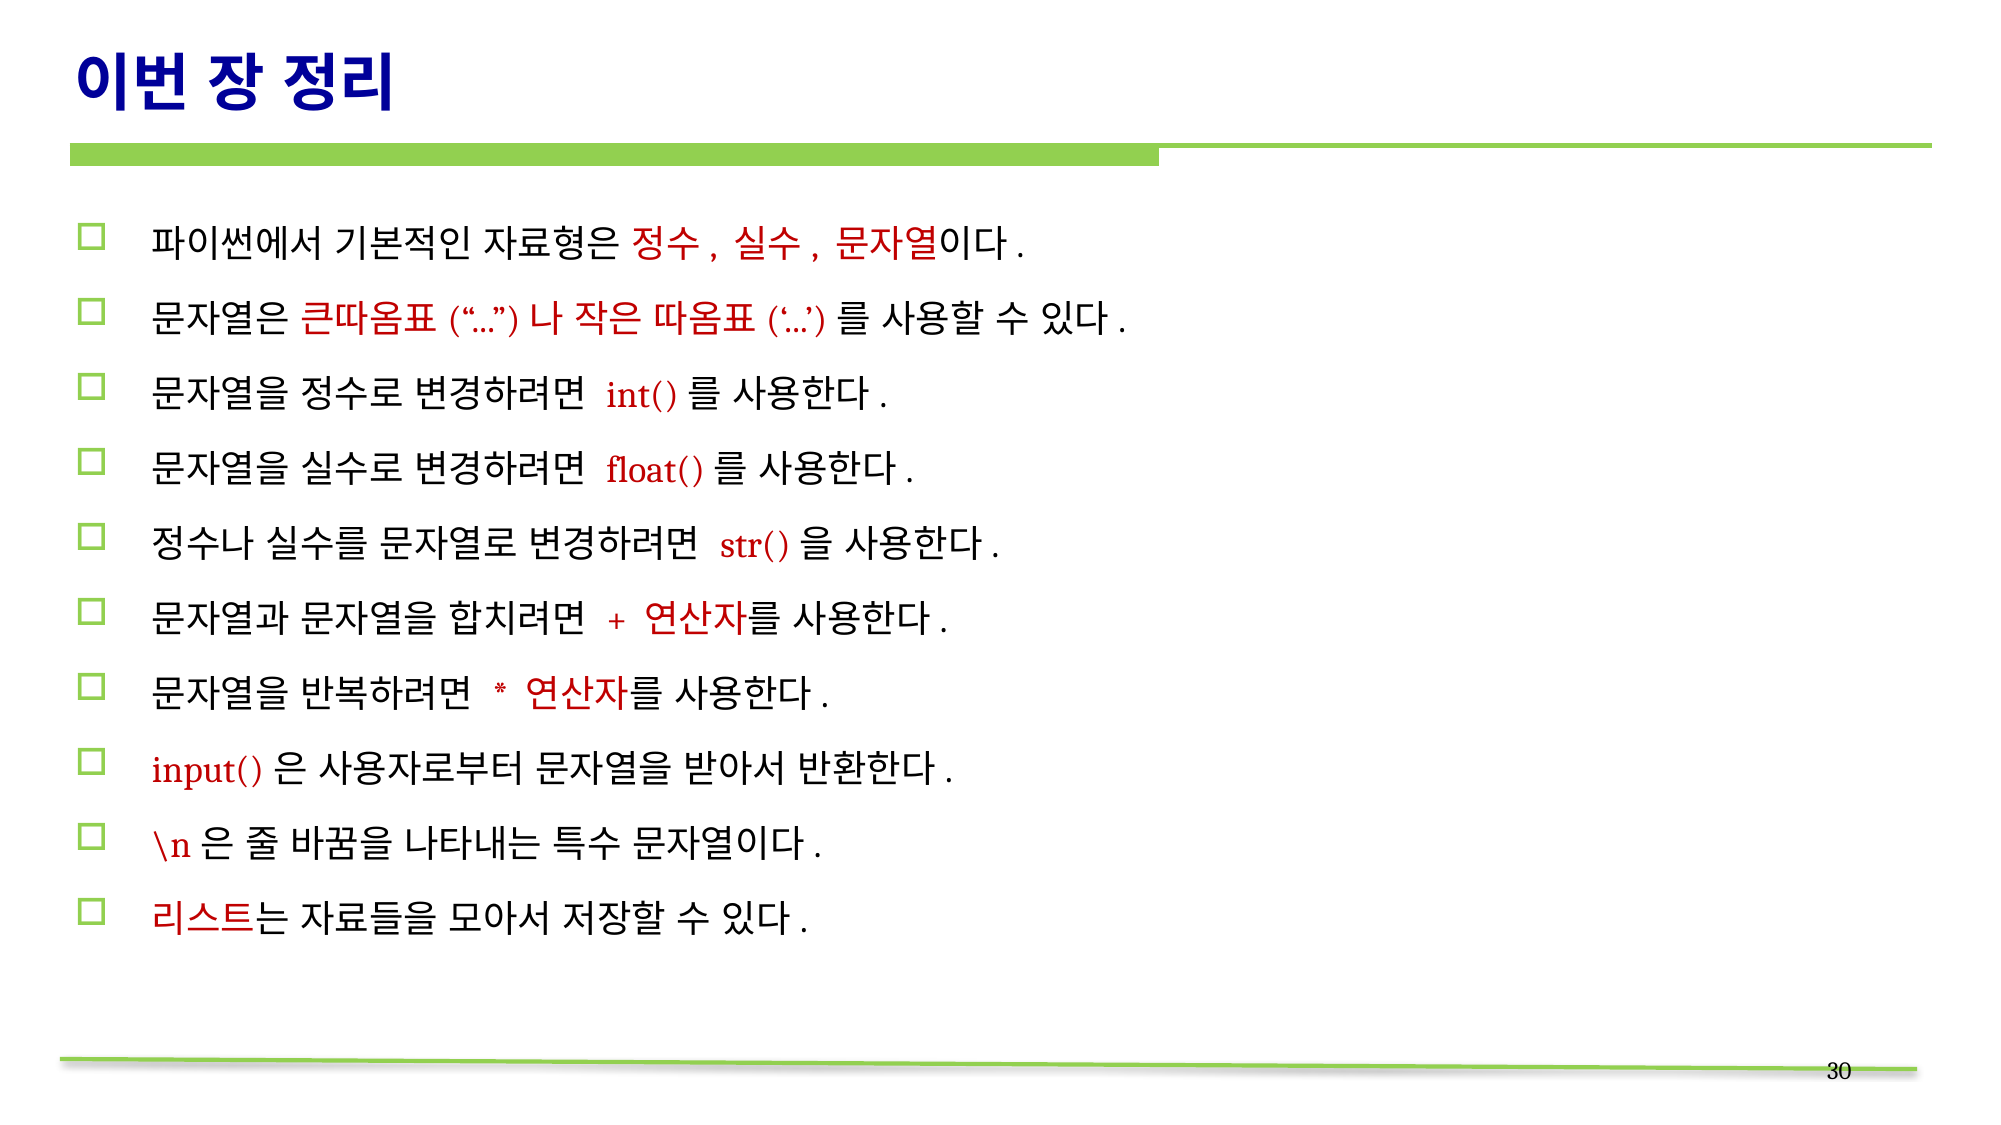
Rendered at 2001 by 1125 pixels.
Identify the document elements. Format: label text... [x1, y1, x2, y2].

list 파이썬에서 기본적인 자료형은 정수, 실수, 문자열이다. 문자열은 큰따옴표(“...”)나 작은 따옴표(‘...’)를 사용할 수 있다. 문자열을 정수로 변경하려면 int()를 사용한다. 문자열을 실수로 변경하려면 float()를 사용한다. 정수나 실수를 문자열로 변경하려면 str()을 사용한다. 문자열과 문자열을 합치려면 + 연산자를 사용한다. 문자열을 반복하려면 * 연산자를 사용한다. input()은 사용자로부터 문자열을 받아서 반환한다. \n은 줄 바꿈을 나타내는 특수 문자열이다. 리스트는 자료들을 모아서 저장할 수 있다. [59, 189, 1933, 1031]
slide_number 30 [1433, 1046, 1867, 1125]
title 이번 장 정리 [59, 13, 1933, 126]
